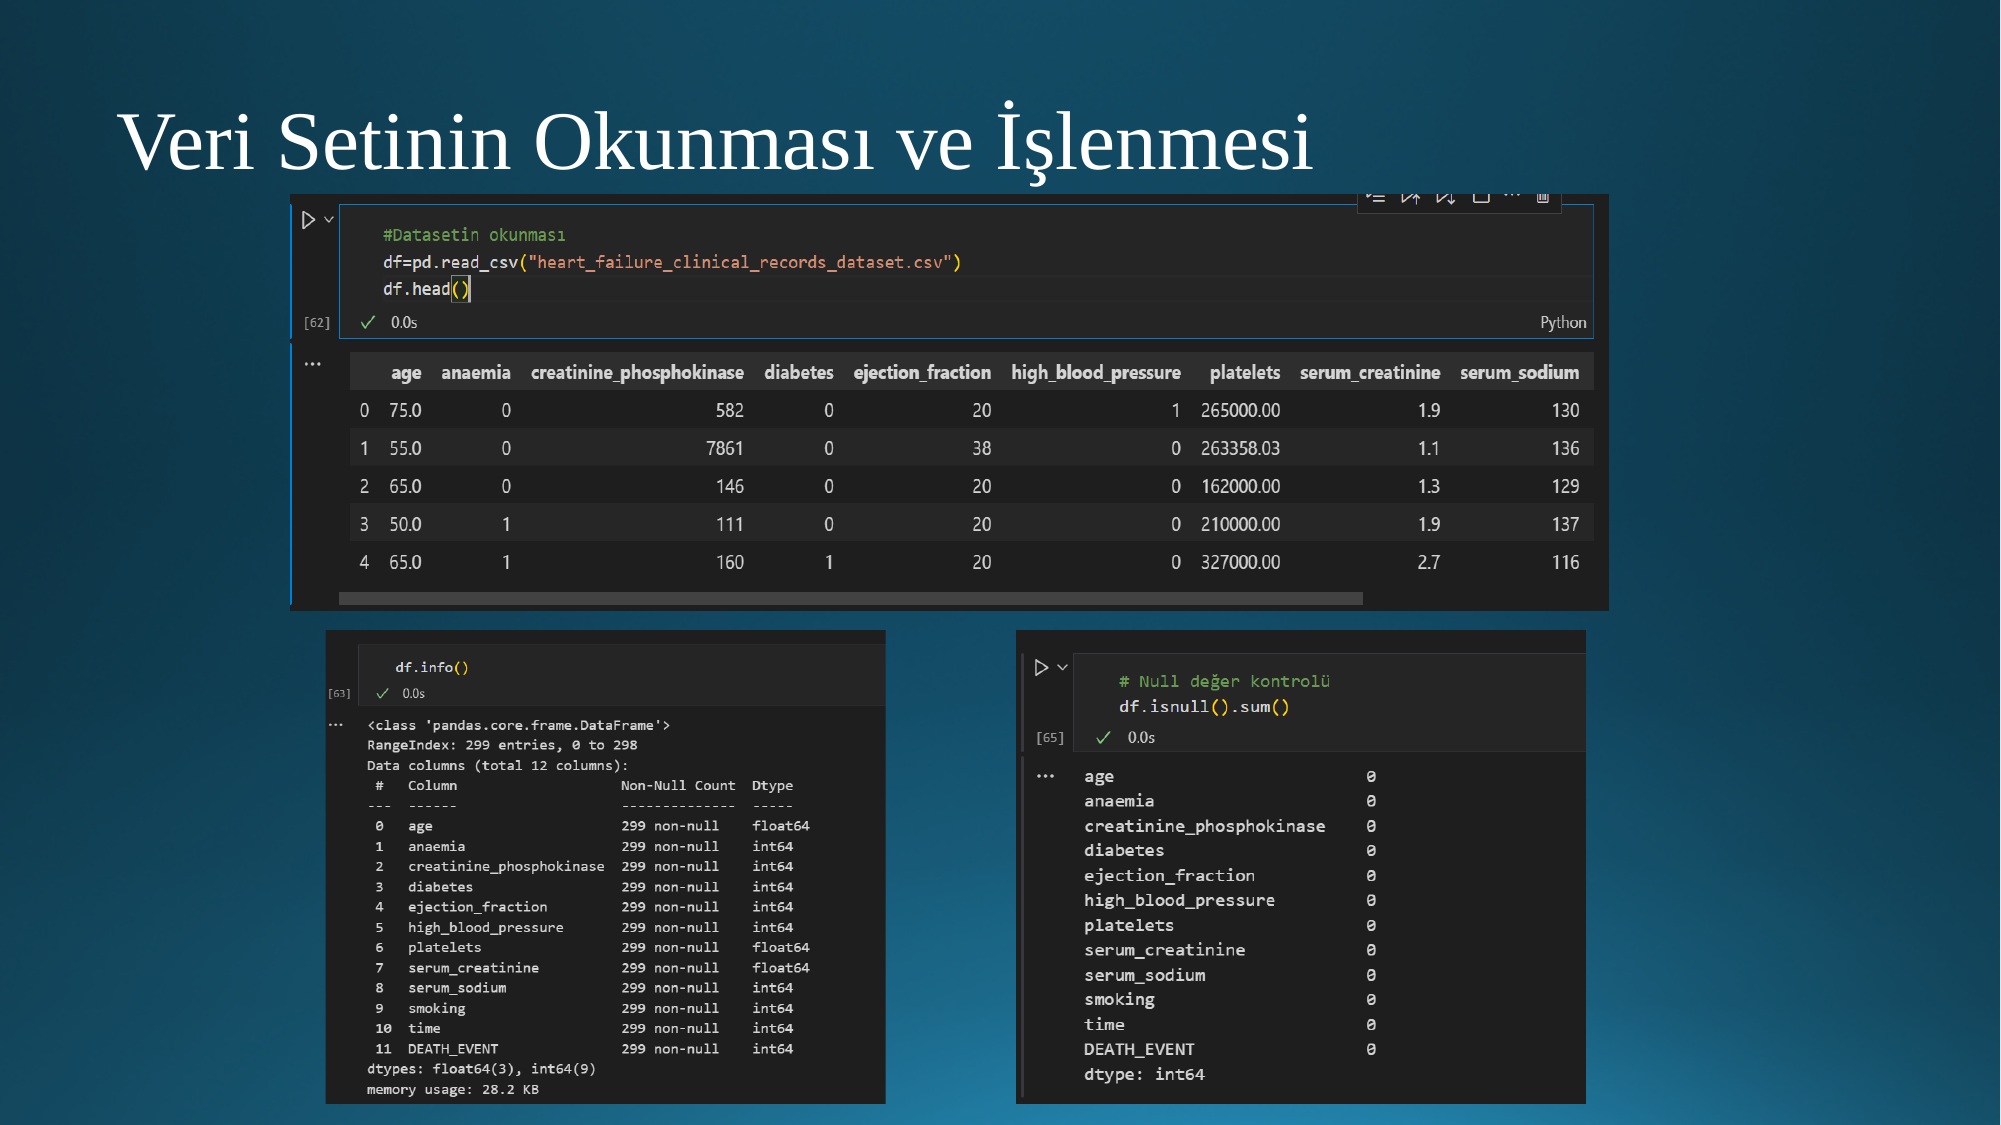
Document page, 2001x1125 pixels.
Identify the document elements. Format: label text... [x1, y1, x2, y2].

text_box Veri Setinin Okunması ve İşlenmesi [101, 78, 1757, 194]
picture [0, 0, 2001, 1125]
